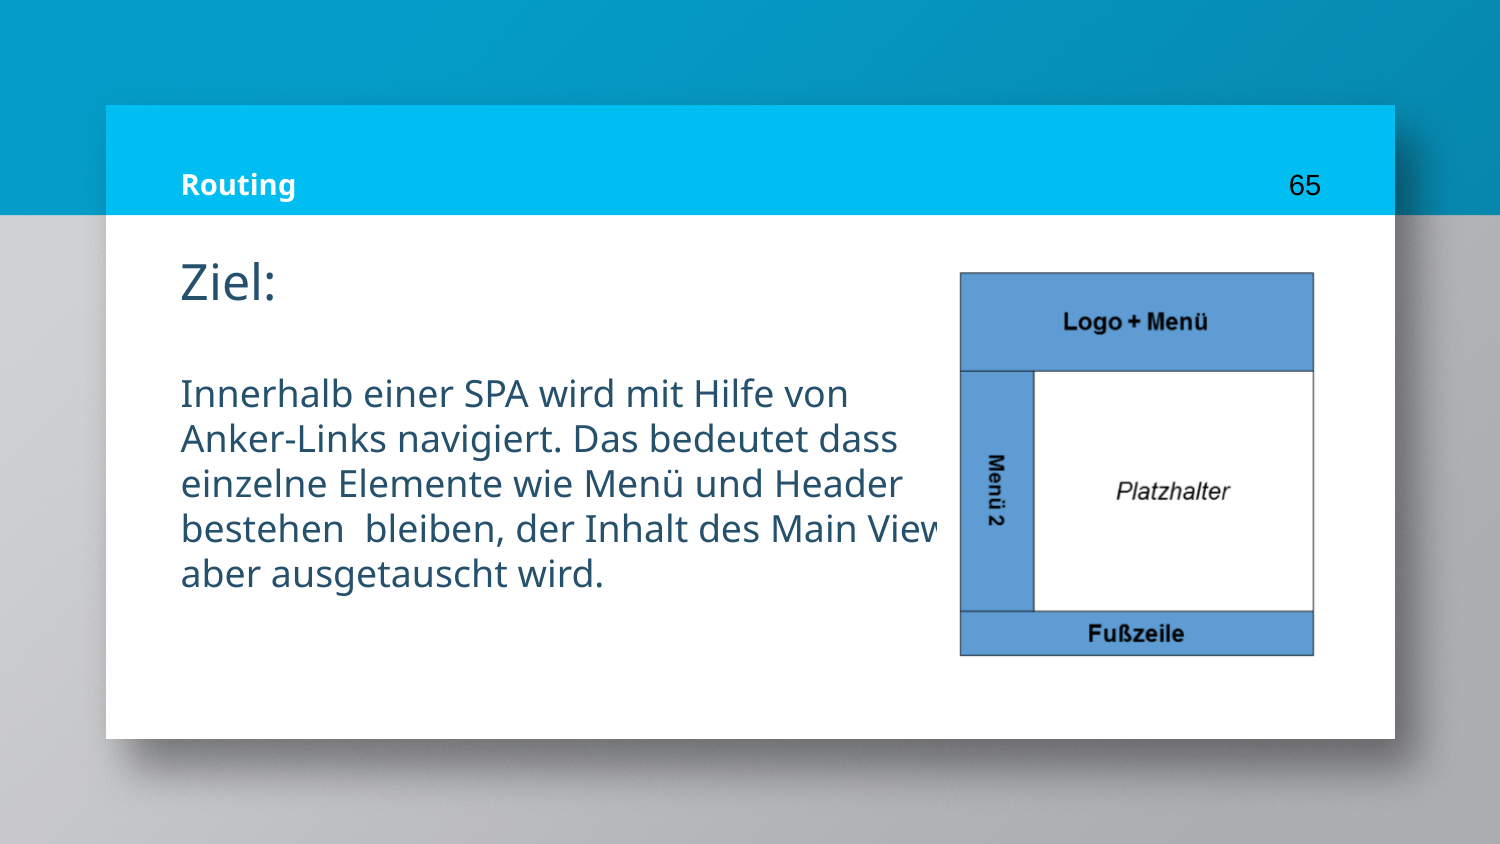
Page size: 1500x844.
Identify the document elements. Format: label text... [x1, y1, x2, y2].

picture [0, 216, 1500, 844]
title Routing [165, 106, 1273, 217]
list Ziel: Innerhalb einer SPA wird mit Hilfe von Anker-Links navigiert. Das bedeutet dass einzelne Elemente wie Menü und Header bestehen bleiben, der Inhalt des Main View aber ausgetauscht wird. [165, 235, 1336, 692]
slide_number 65 [1273, 106, 1364, 217]
